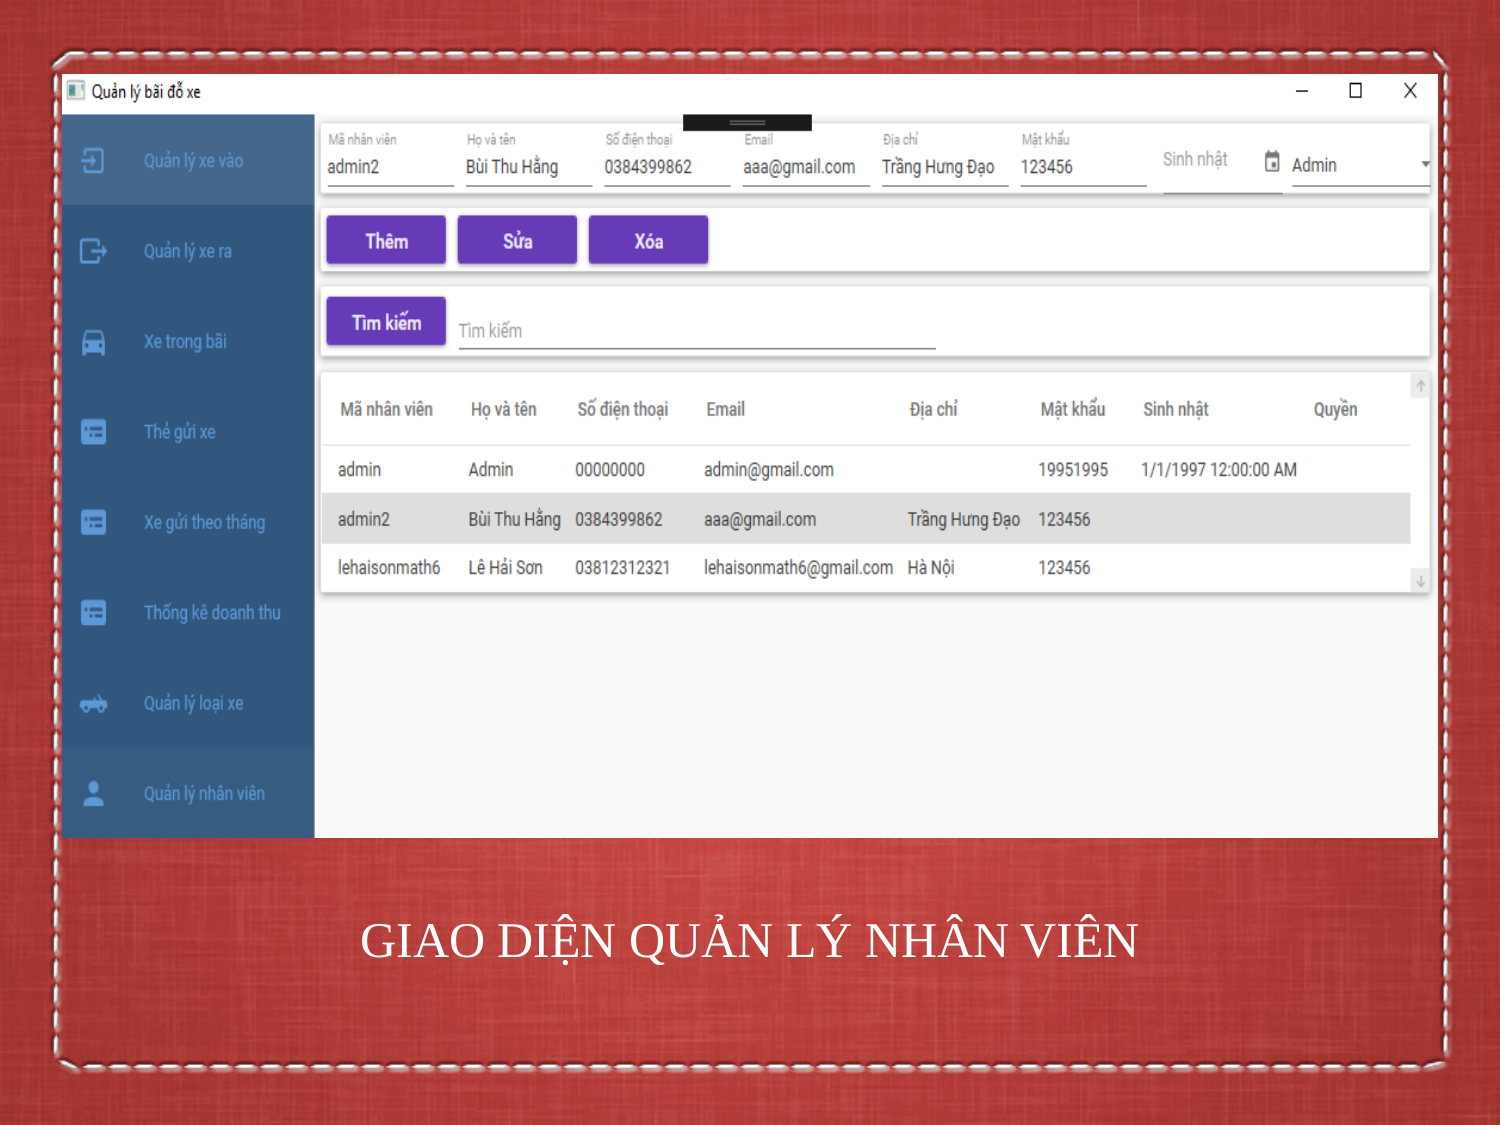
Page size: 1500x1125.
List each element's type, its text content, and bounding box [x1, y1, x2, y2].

text_box GIAO DIỆN QUẢN LÝ NHÂN VIÊN [62, 899, 1438, 975]
picture [0, 0, 1500, 1125]
